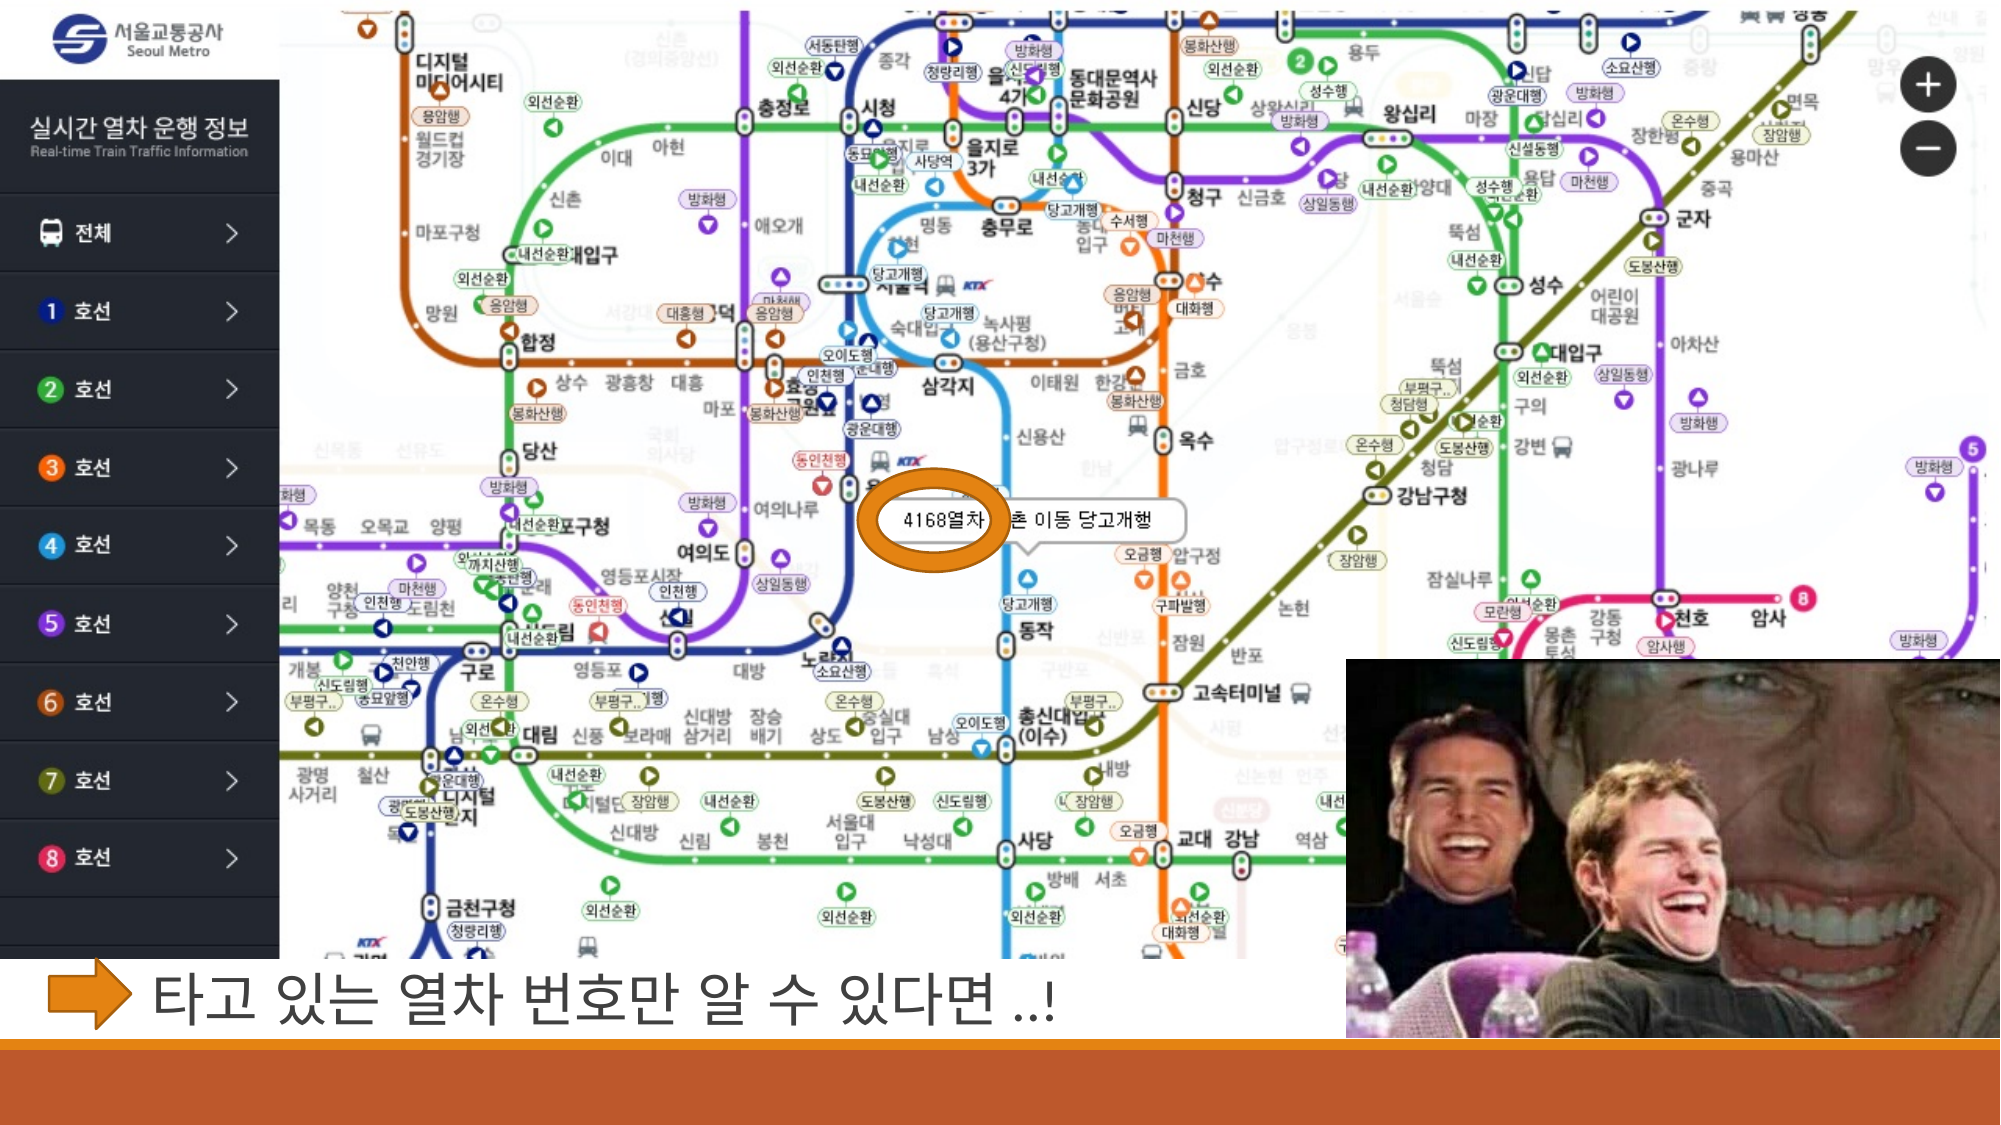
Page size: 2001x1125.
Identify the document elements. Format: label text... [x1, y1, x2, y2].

text_box 타고 있는 열차 번호만 알 수 있다면..! [151, 969, 1130, 1038]
text_box [47, 969, 133, 1031]
picture [0, 0, 2000, 1038]
